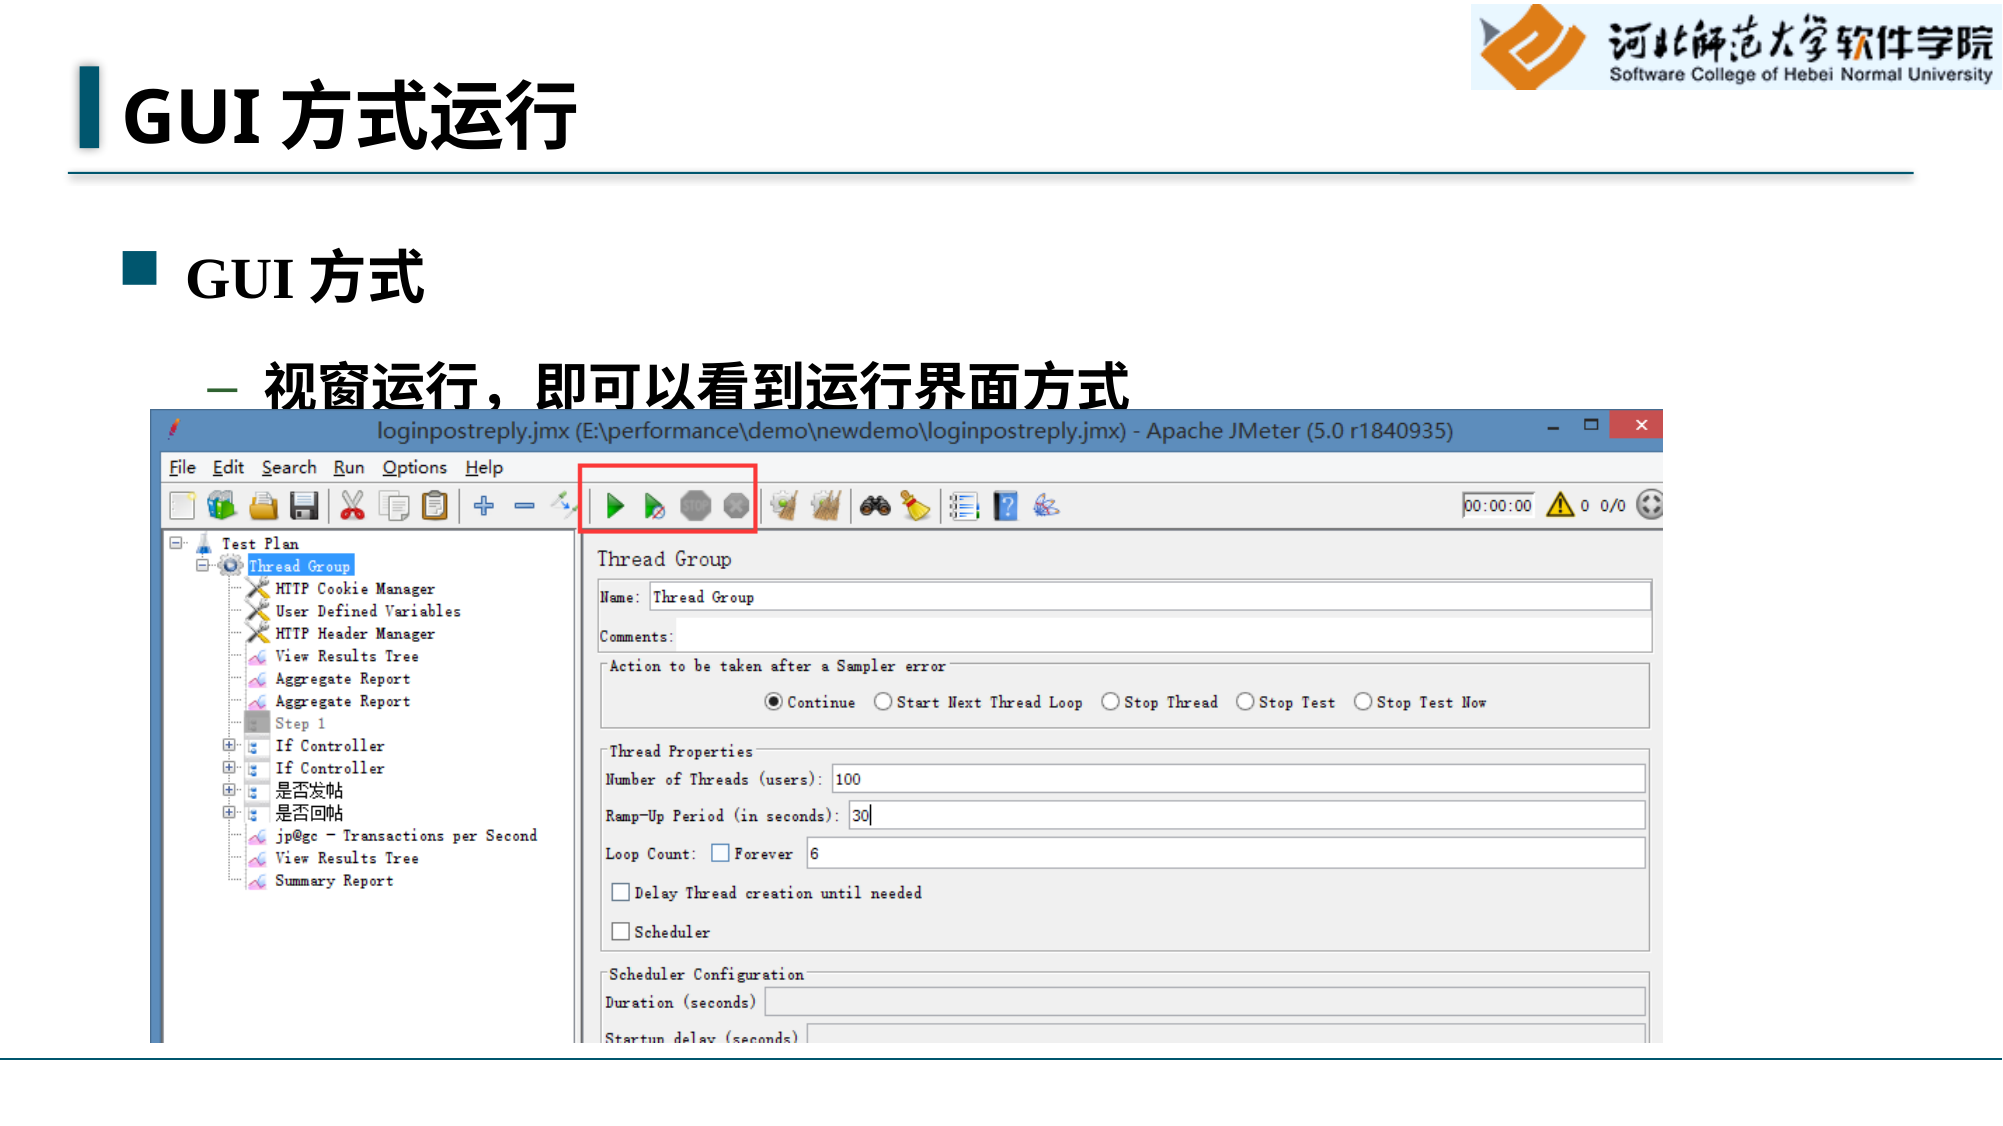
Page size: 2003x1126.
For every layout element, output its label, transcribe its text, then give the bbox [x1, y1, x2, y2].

picture [149, 408, 1663, 1044]
title GUI方式运行 [103, 66, 1462, 162]
picture [1471, 4, 2002, 90]
list GUI方式 视窗运行，即可以看到运行界面方式 [99, 196, 1903, 1024]
